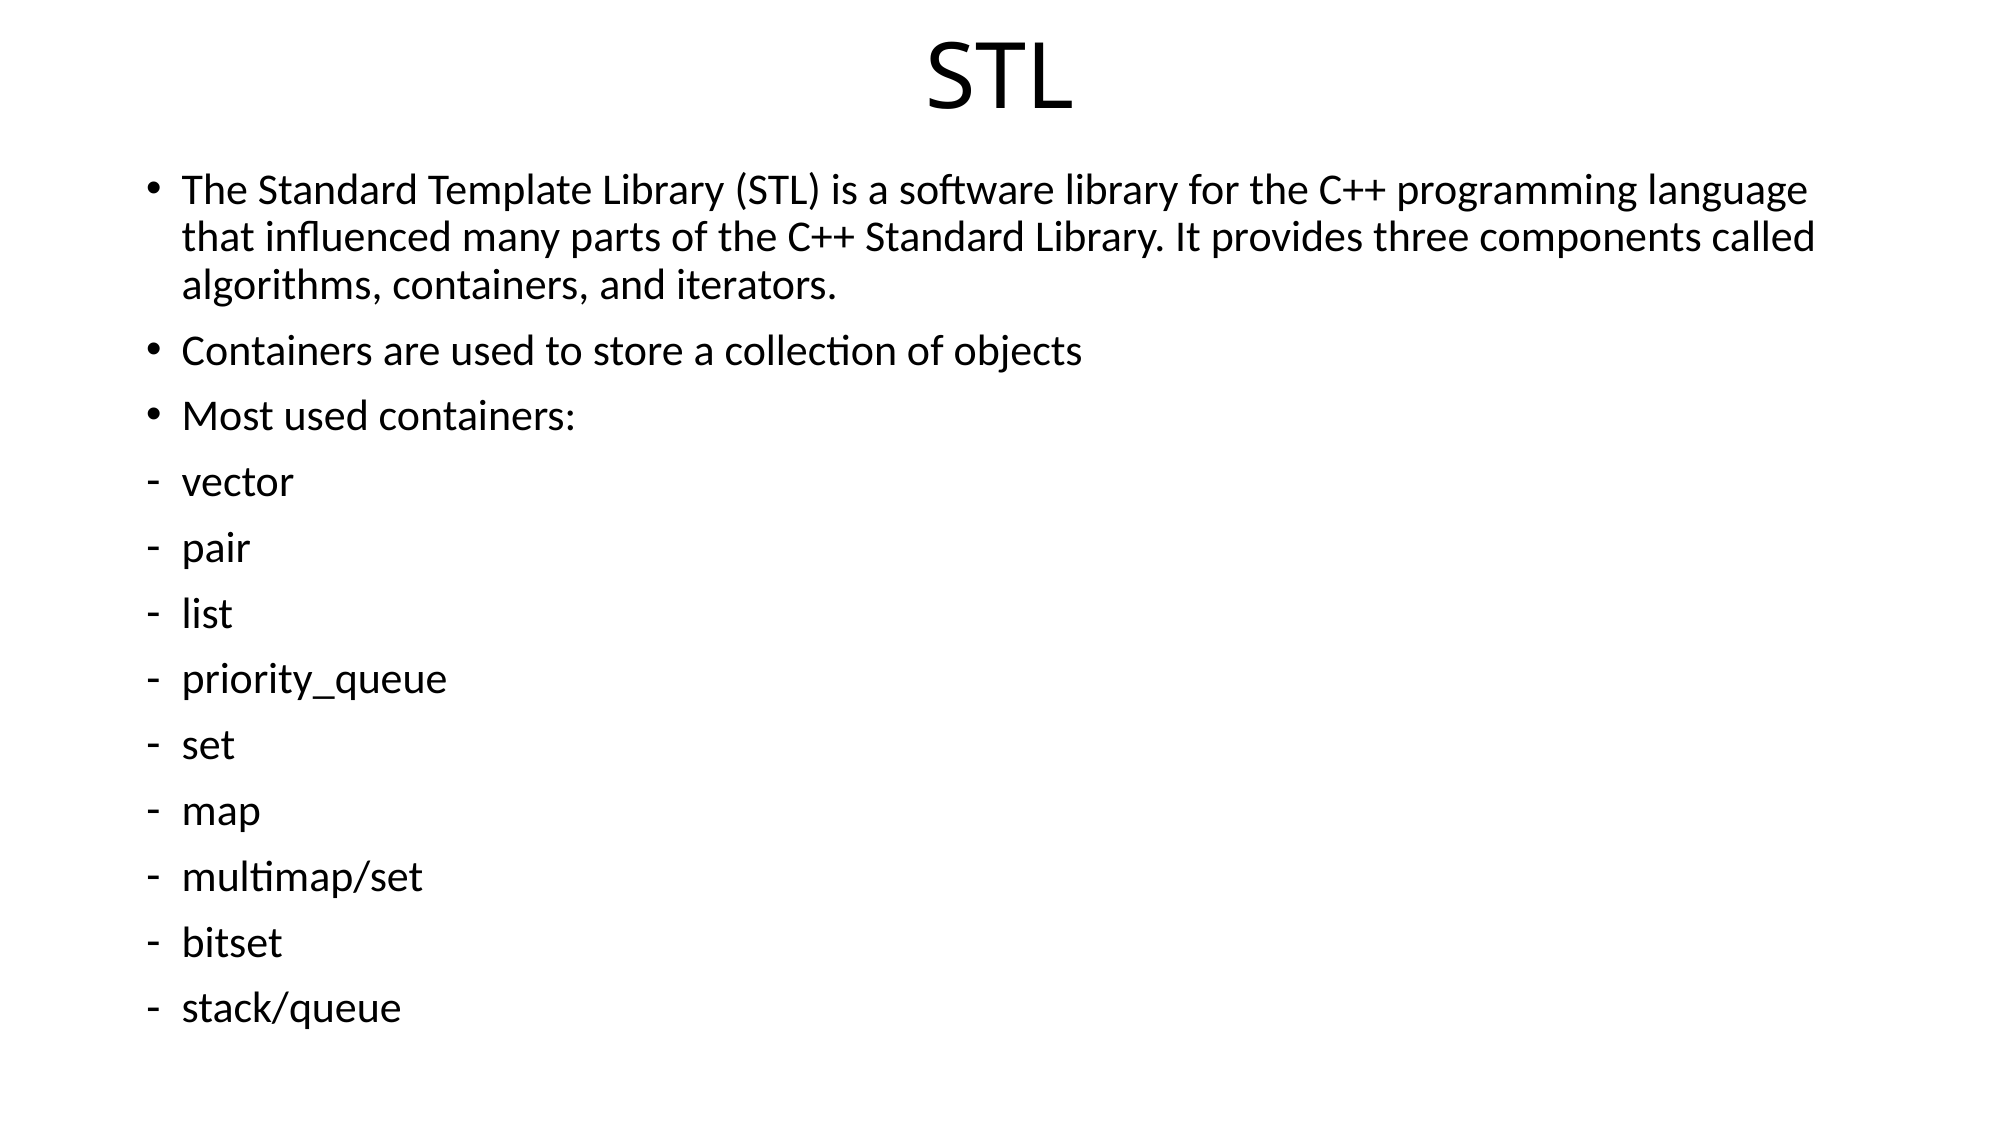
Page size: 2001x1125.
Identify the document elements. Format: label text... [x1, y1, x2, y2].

title STL [137, 0, 1863, 159]
list The Standard Template Library (STL) is a software library for the C++ programming language that influenced many parts of the C++ Standard Library. It provides three components called algorithms, containers, and iterators. Containers are used to store a collection of objects Most used containers: vector pair list priority_queue set map multimap/set bitset stack/queue [130, 158, 1856, 1045]
